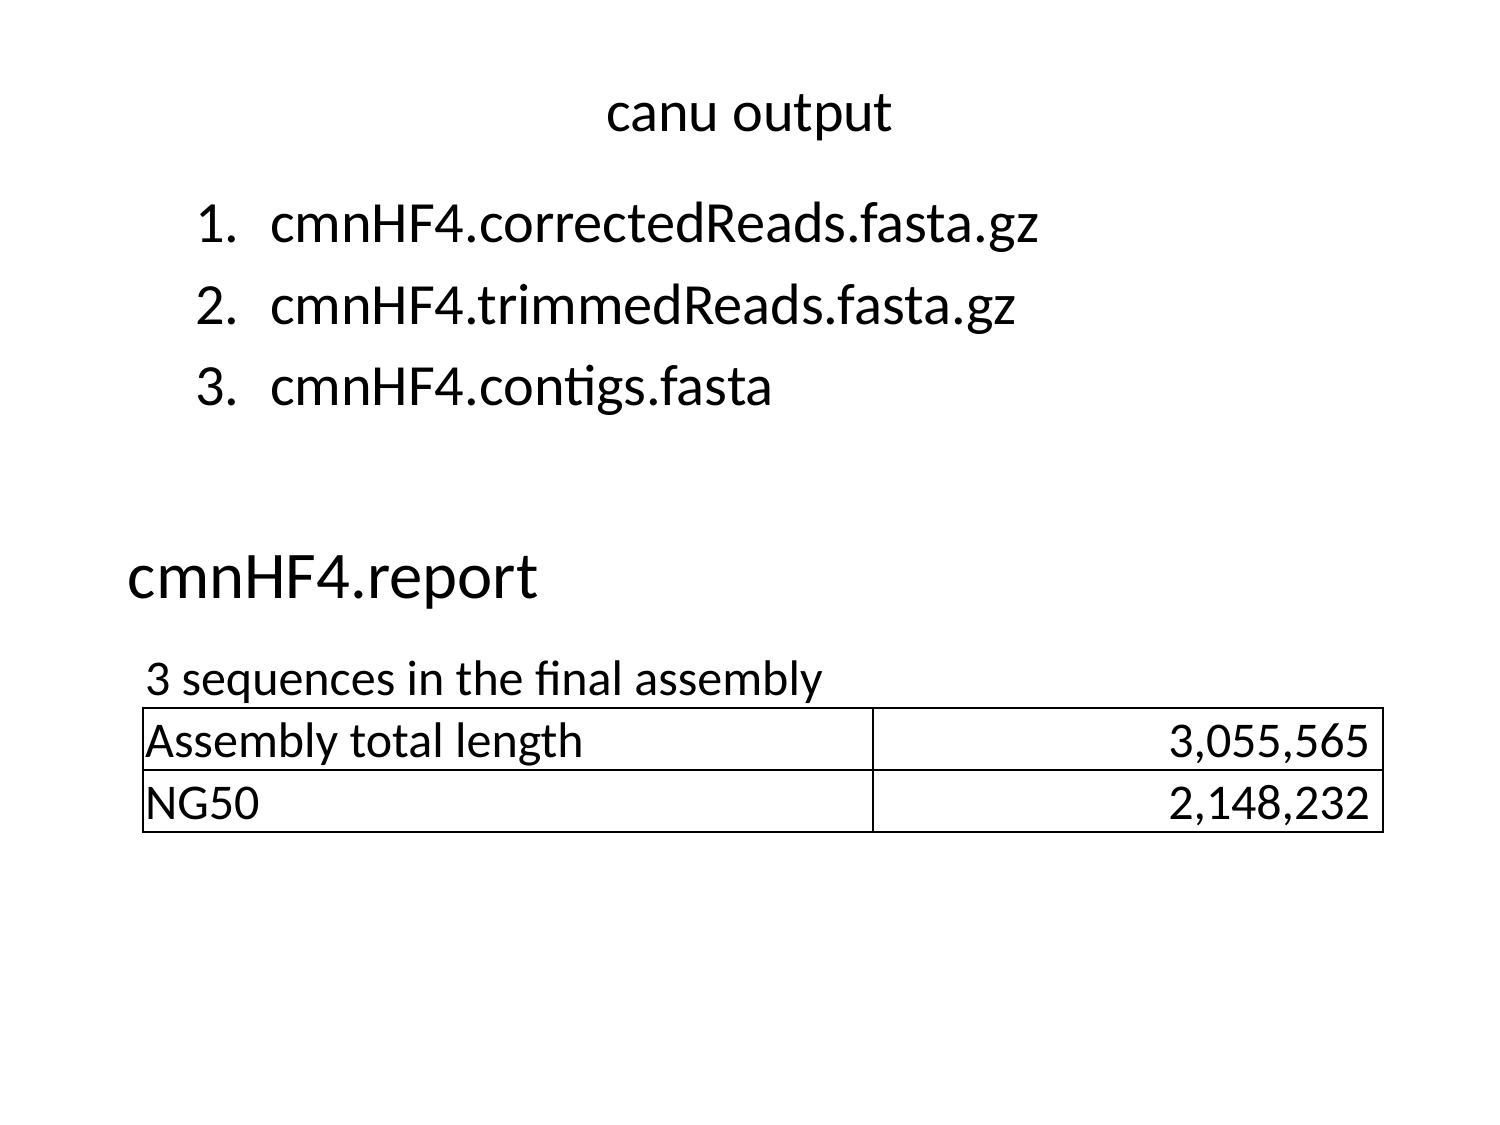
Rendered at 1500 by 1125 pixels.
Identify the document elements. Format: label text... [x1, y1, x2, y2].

table_cell 2,148,232 [874, 771, 1382, 831]
text_box cmnHF4.report [113, 524, 554, 620]
table_cell 3,055,565 [874, 709, 1382, 769]
list cmnHF4.correctedReads.fasta.gz cmnHF4.trimmedReads.fasta.gz cmnHF4.contigs.fasta [180, 176, 1205, 431]
table_cell NG50 [144, 771, 872, 831]
table_header 3 sequences in the final assembly [143, 646, 1383, 707]
table_cell Assembly total length [144, 709, 872, 769]
title canu output [75, 45, 1425, 172]
